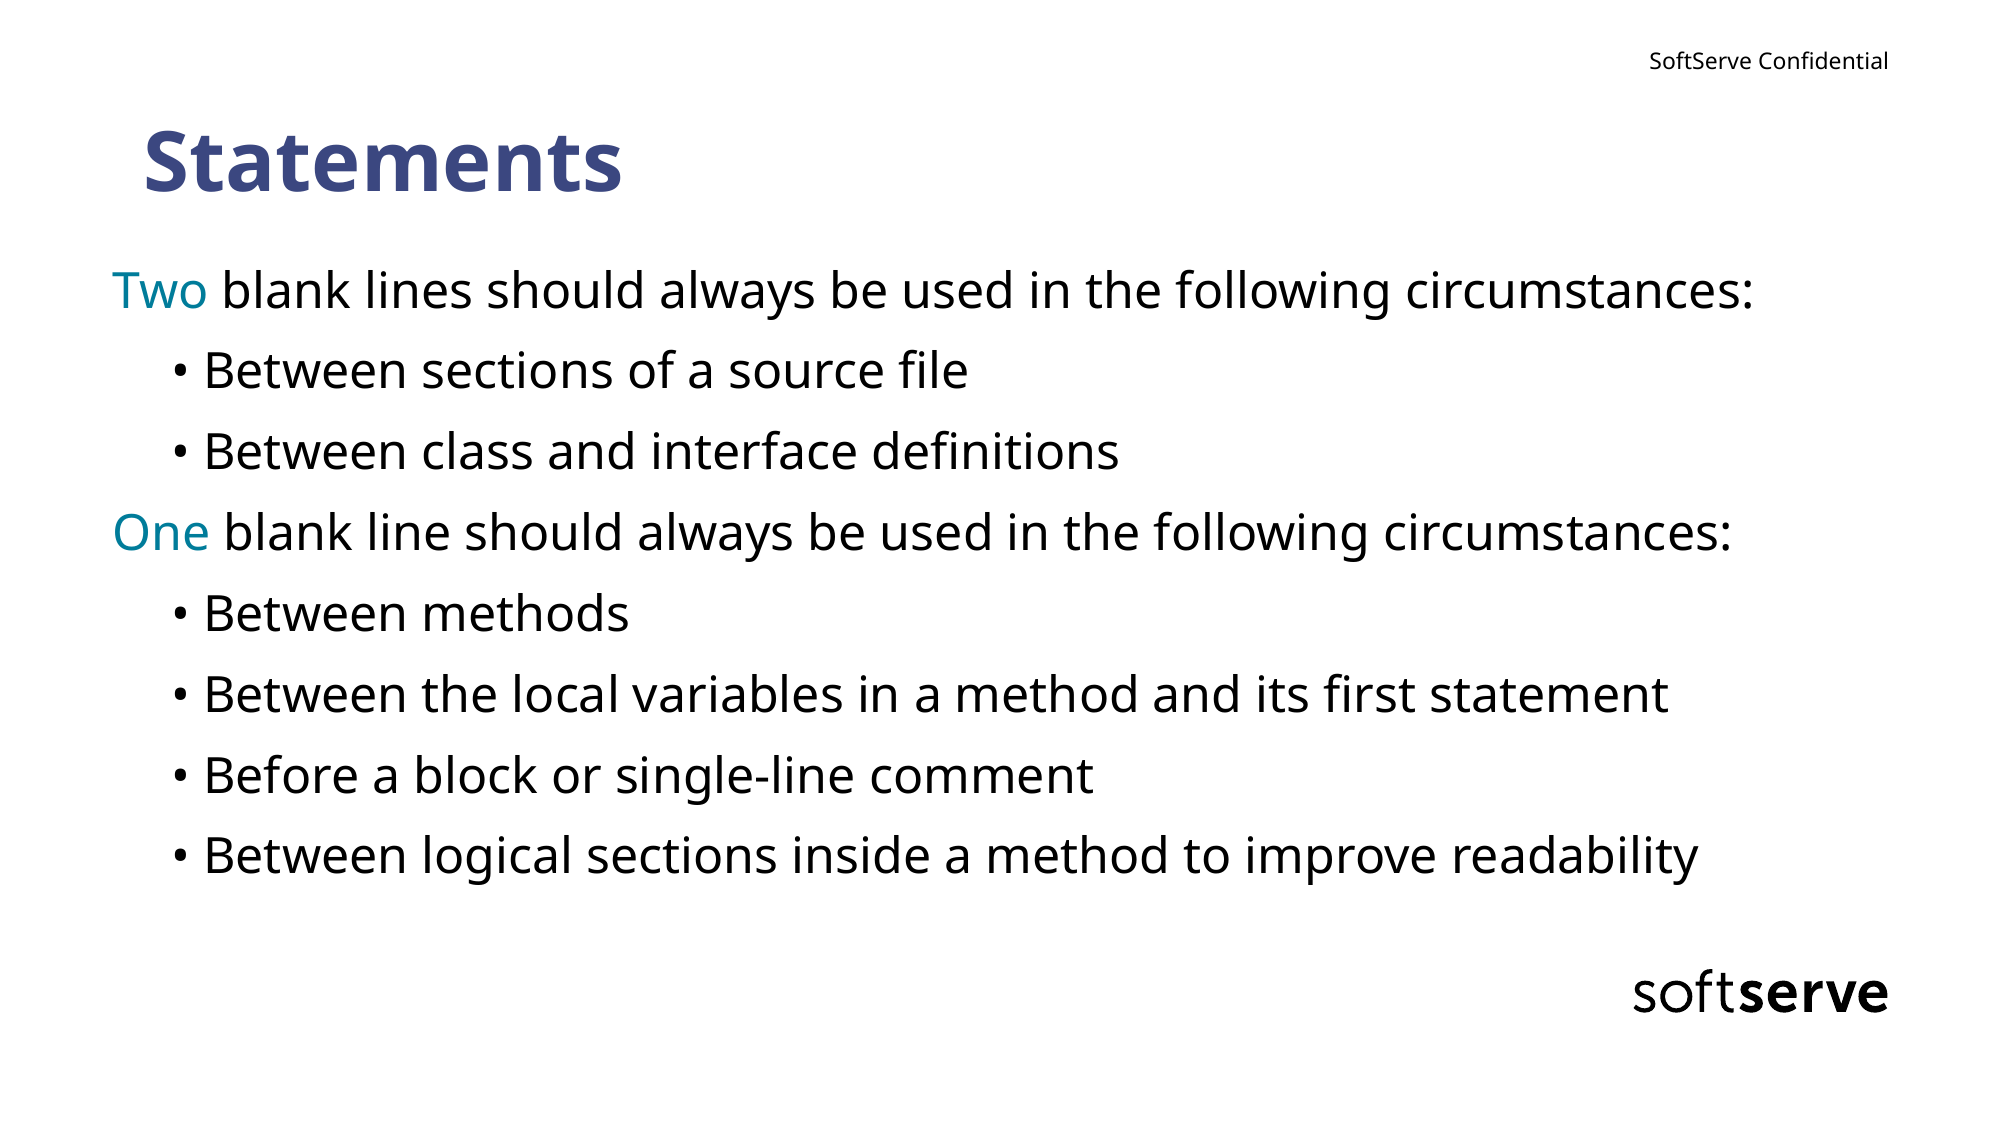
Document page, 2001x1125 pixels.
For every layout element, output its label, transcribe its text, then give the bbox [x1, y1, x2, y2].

list Two blank lines should always be used in the following circumstances: • Between sections of a source file • Between class and interface definitions One blank line should always be used in the following circumstances: • Between methods • Between the local variables in a method and its first statement • Before a block or single-line comment • Between logical sections inside a method to improve readability [112, 250, 1923, 963]
title Statements [143, 112, 1888, 221]
